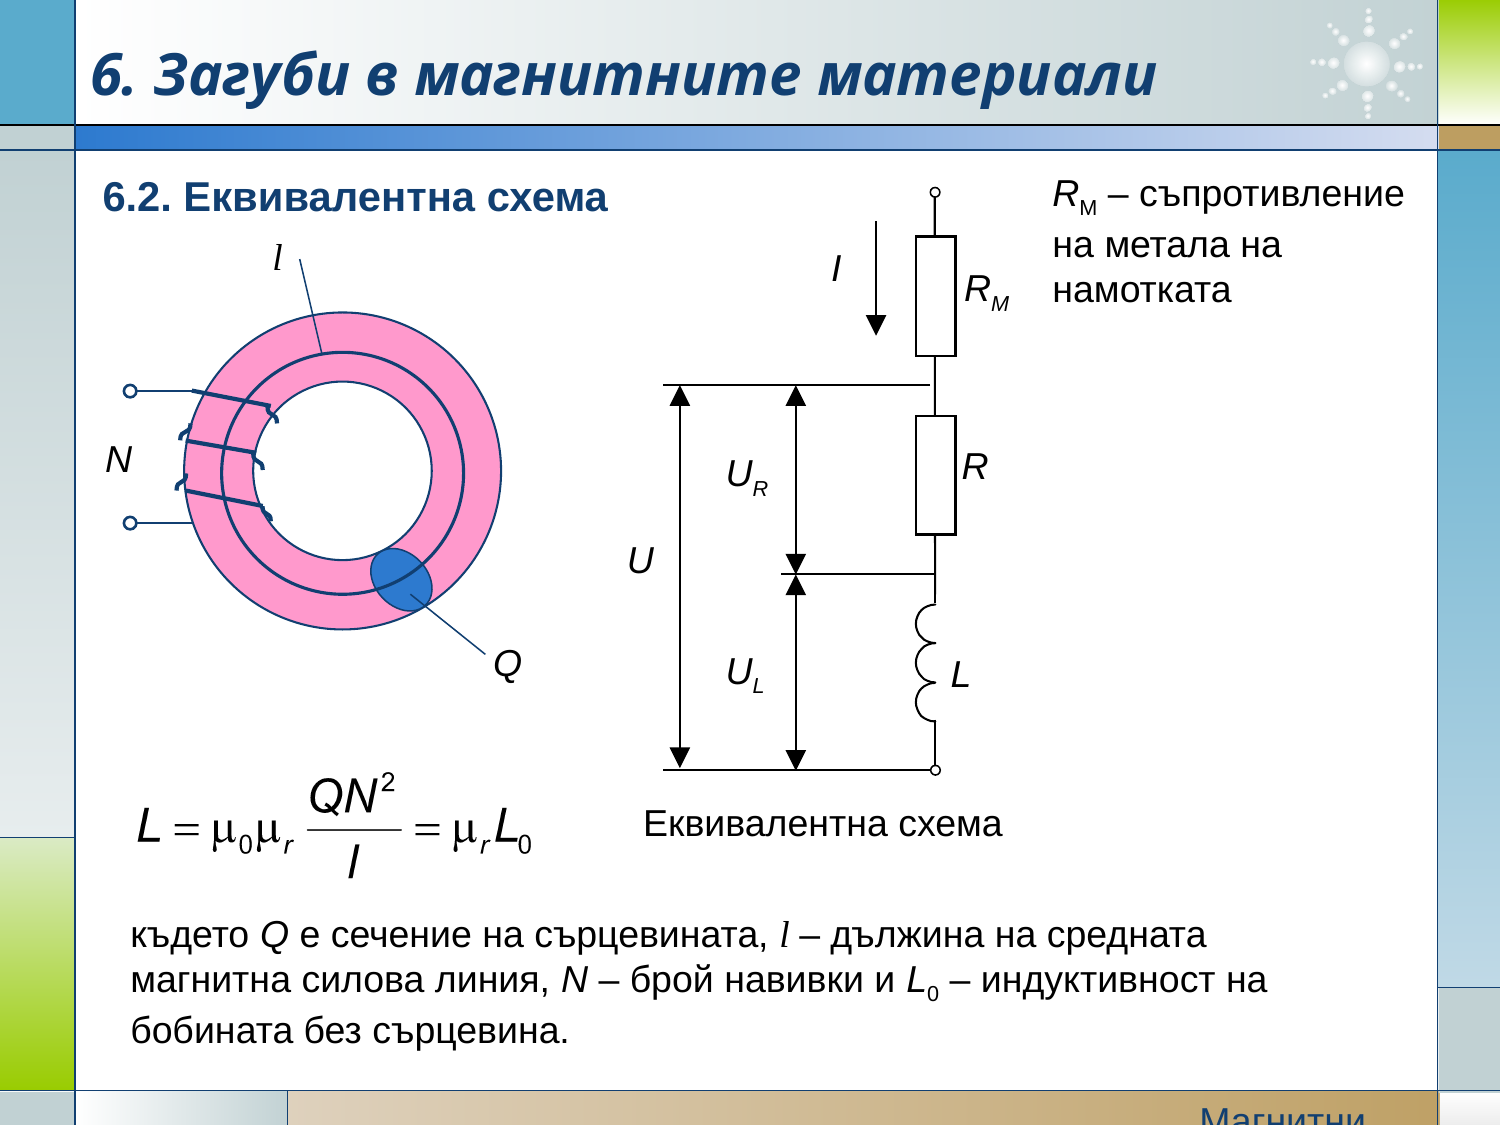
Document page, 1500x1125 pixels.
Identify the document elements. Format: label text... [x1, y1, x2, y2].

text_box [90, 224, 538, 692]
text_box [611, 187, 1051, 760]
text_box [115, 762, 1354, 1053]
text_box 6. Загуби в магнитните материали [75, 29, 1271, 115]
text_box 6.2. Еквивалентна схема [87, 162, 1037, 228]
text_box RМ – съпротивление на метала на намотката [1037, 161, 1436, 312]
slide_number Магнитни свойства [1184, 1089, 1500, 1125]
